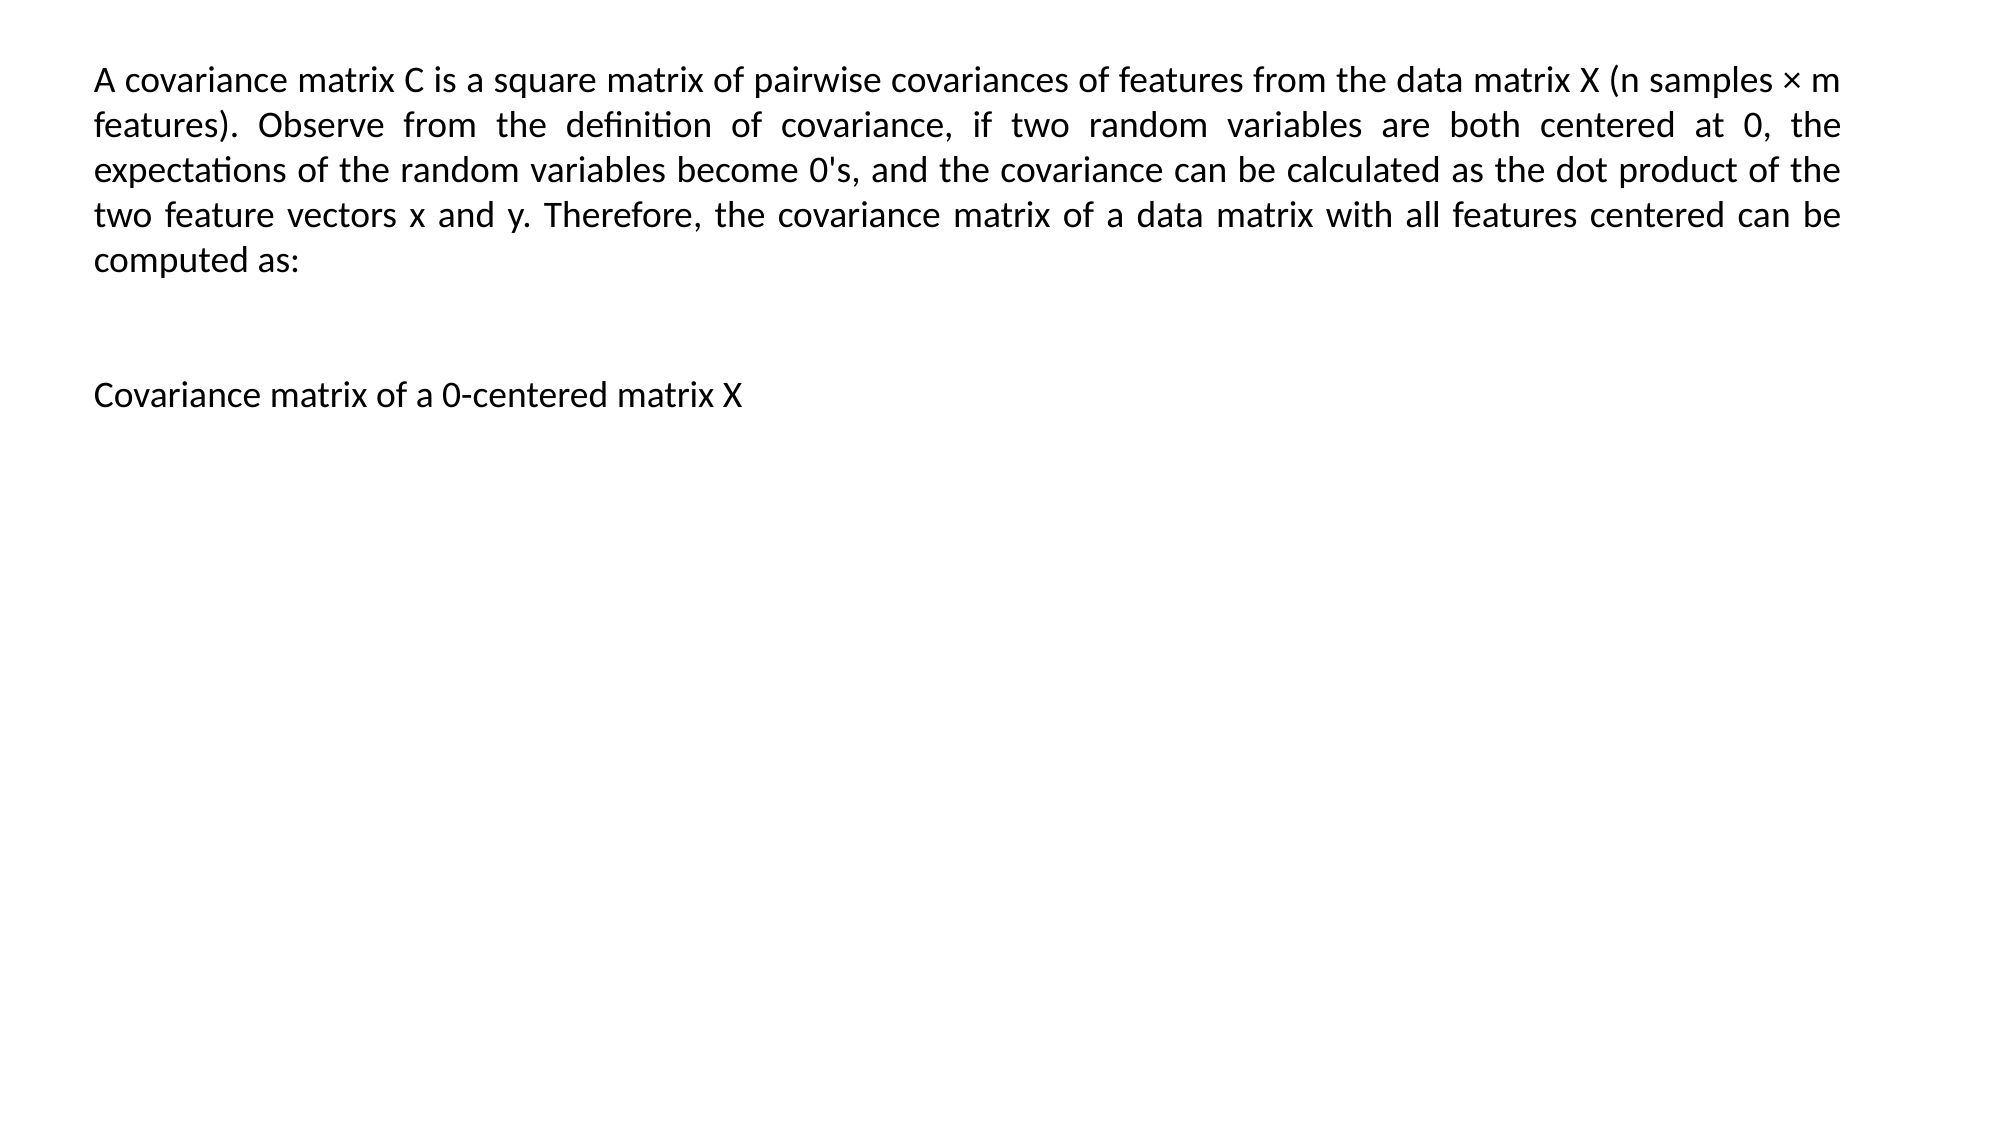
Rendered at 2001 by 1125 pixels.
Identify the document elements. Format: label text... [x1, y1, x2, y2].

text_box A covariance matrix C is a square matrix of pairwise covariances of features from the data matrix X (n samples × m features). Observe from the definition of covariance, if two random variables are both centered at 0, the expectations of the random variables become 0's, and the covariance can be calculated as the dot product of the two feature vectors x and y. Therefore, the covariance matrix of a data matrix with all features centered can be computed as: Covariance matrix of a 0-centered matrix X [79, 47, 1858, 423]
